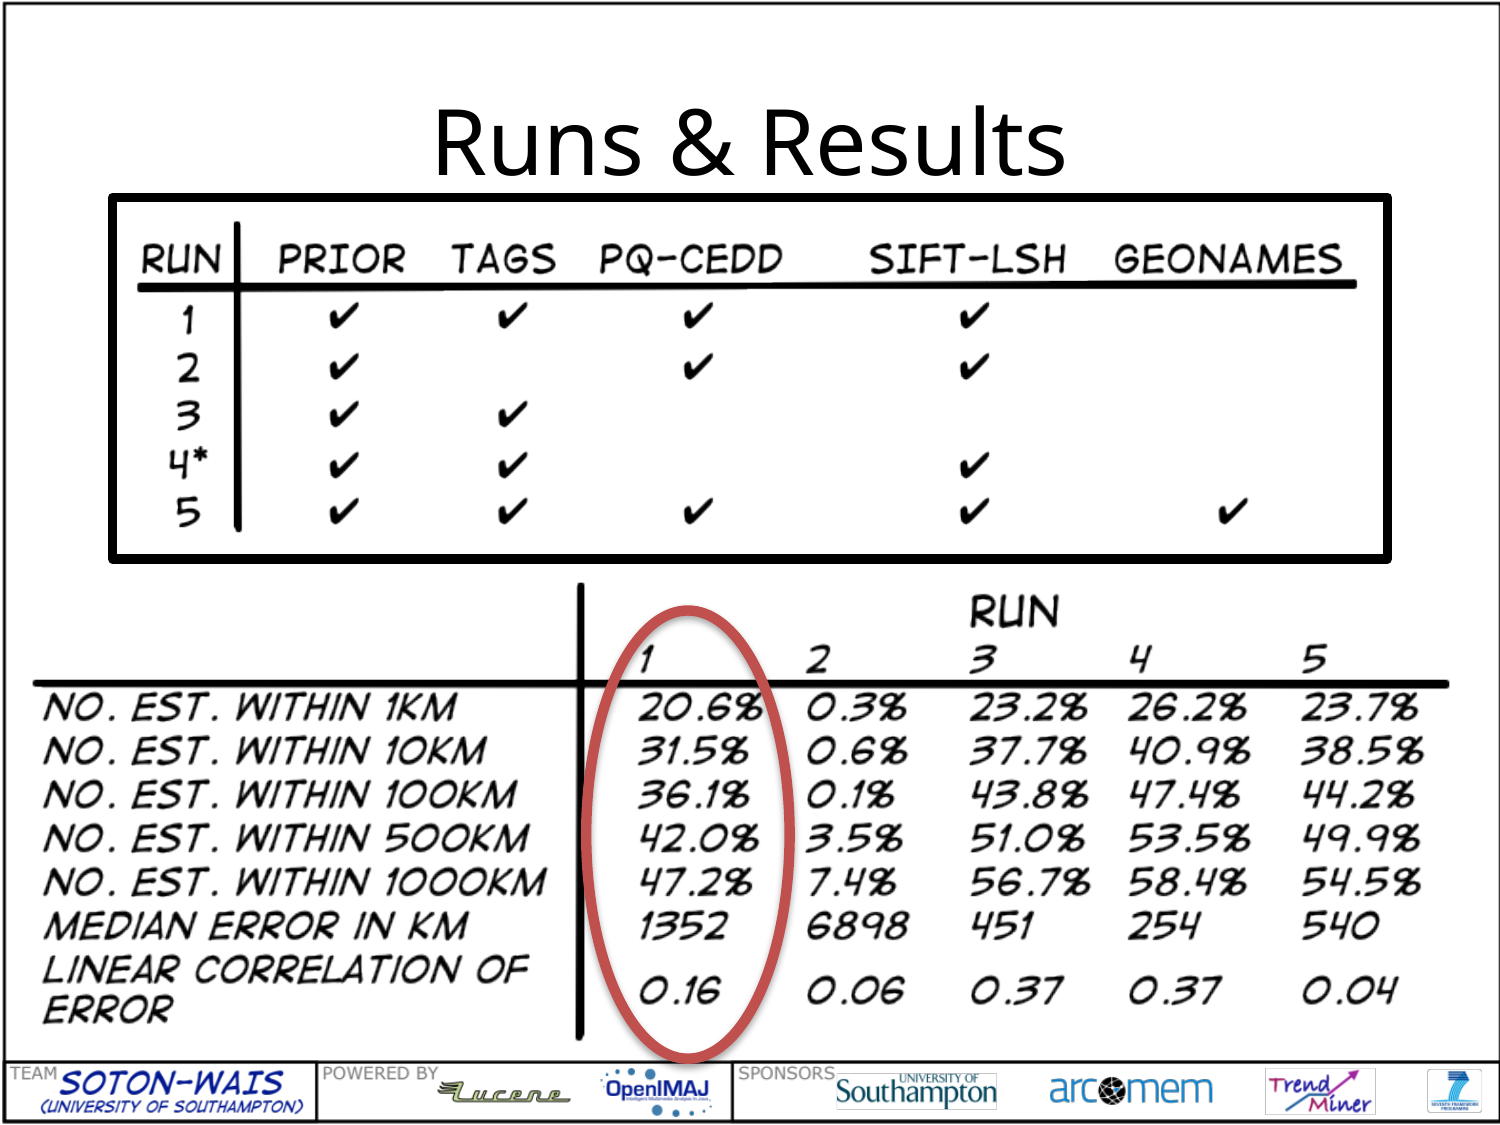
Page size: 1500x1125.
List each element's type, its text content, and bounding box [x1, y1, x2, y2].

picture [8, 559, 1492, 1092]
title Runs & Results [75, 45, 1425, 233]
picture [117, 201, 1383, 555]
